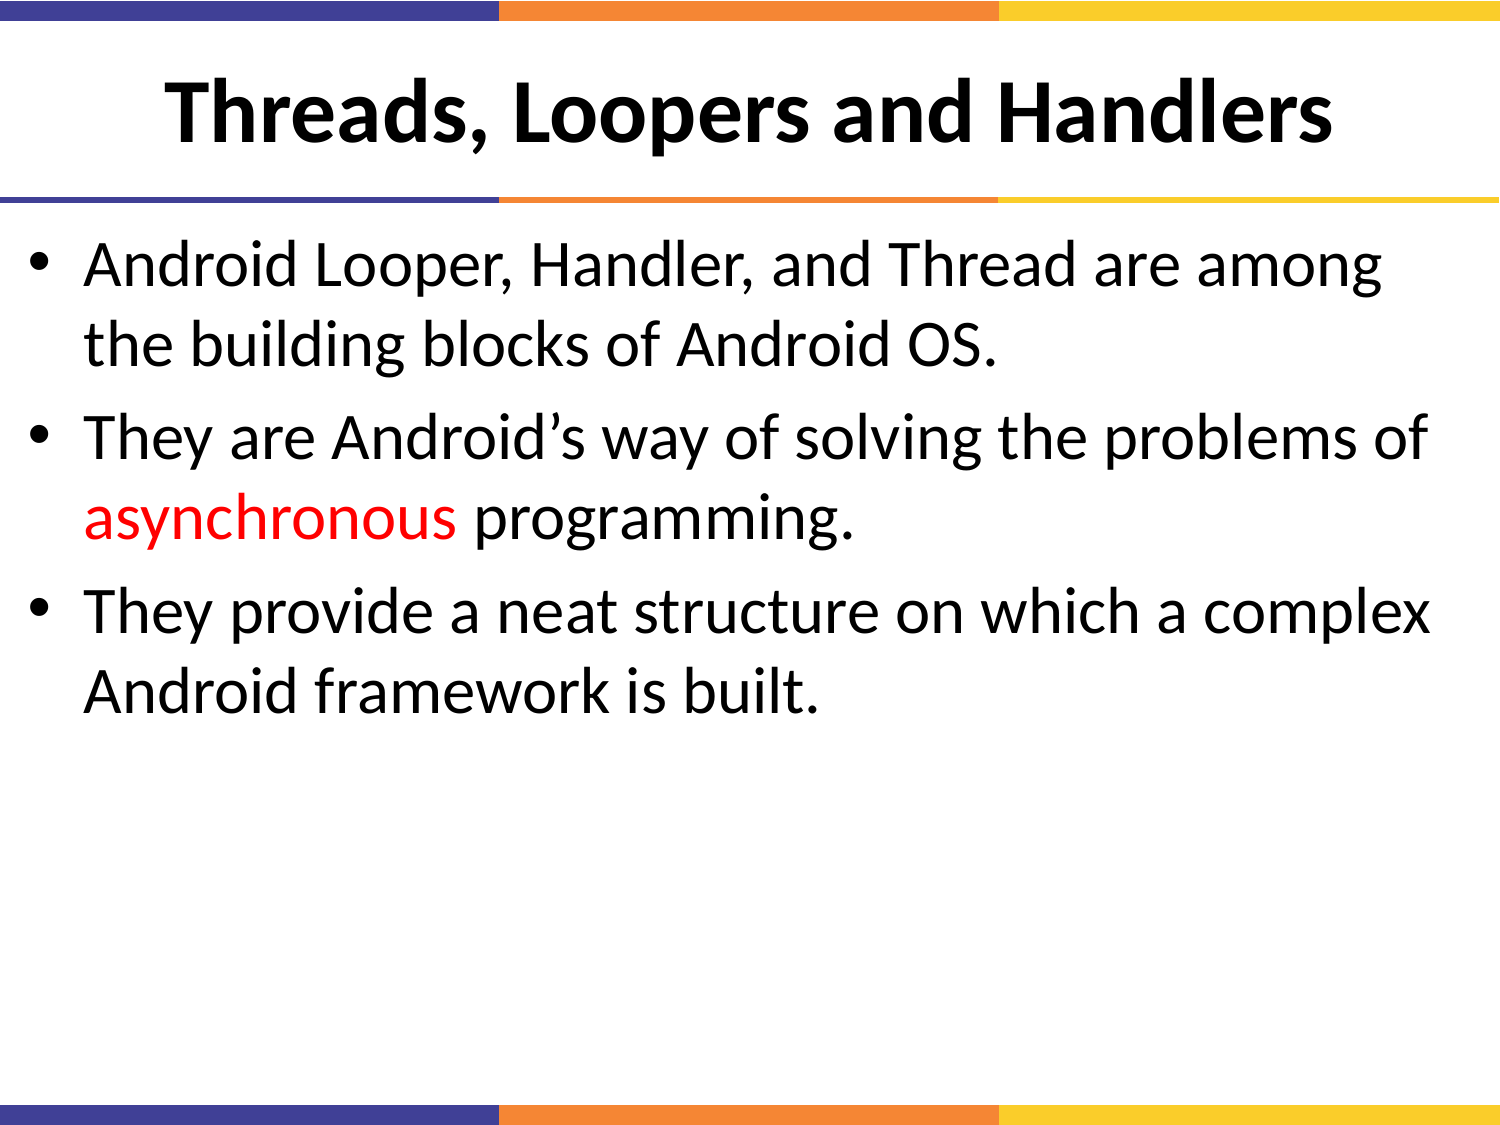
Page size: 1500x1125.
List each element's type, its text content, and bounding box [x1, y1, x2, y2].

title Threads, Loopers and Handlers [12, 24, 1488, 188]
list Android Looper, Handler, and Thread are among the building blocks of Android OS. They are Android’s way of solving the problems of asynchronous programming. They provide a neat structure on which a complex Android framework is built. [12, 212, 1488, 1100]
